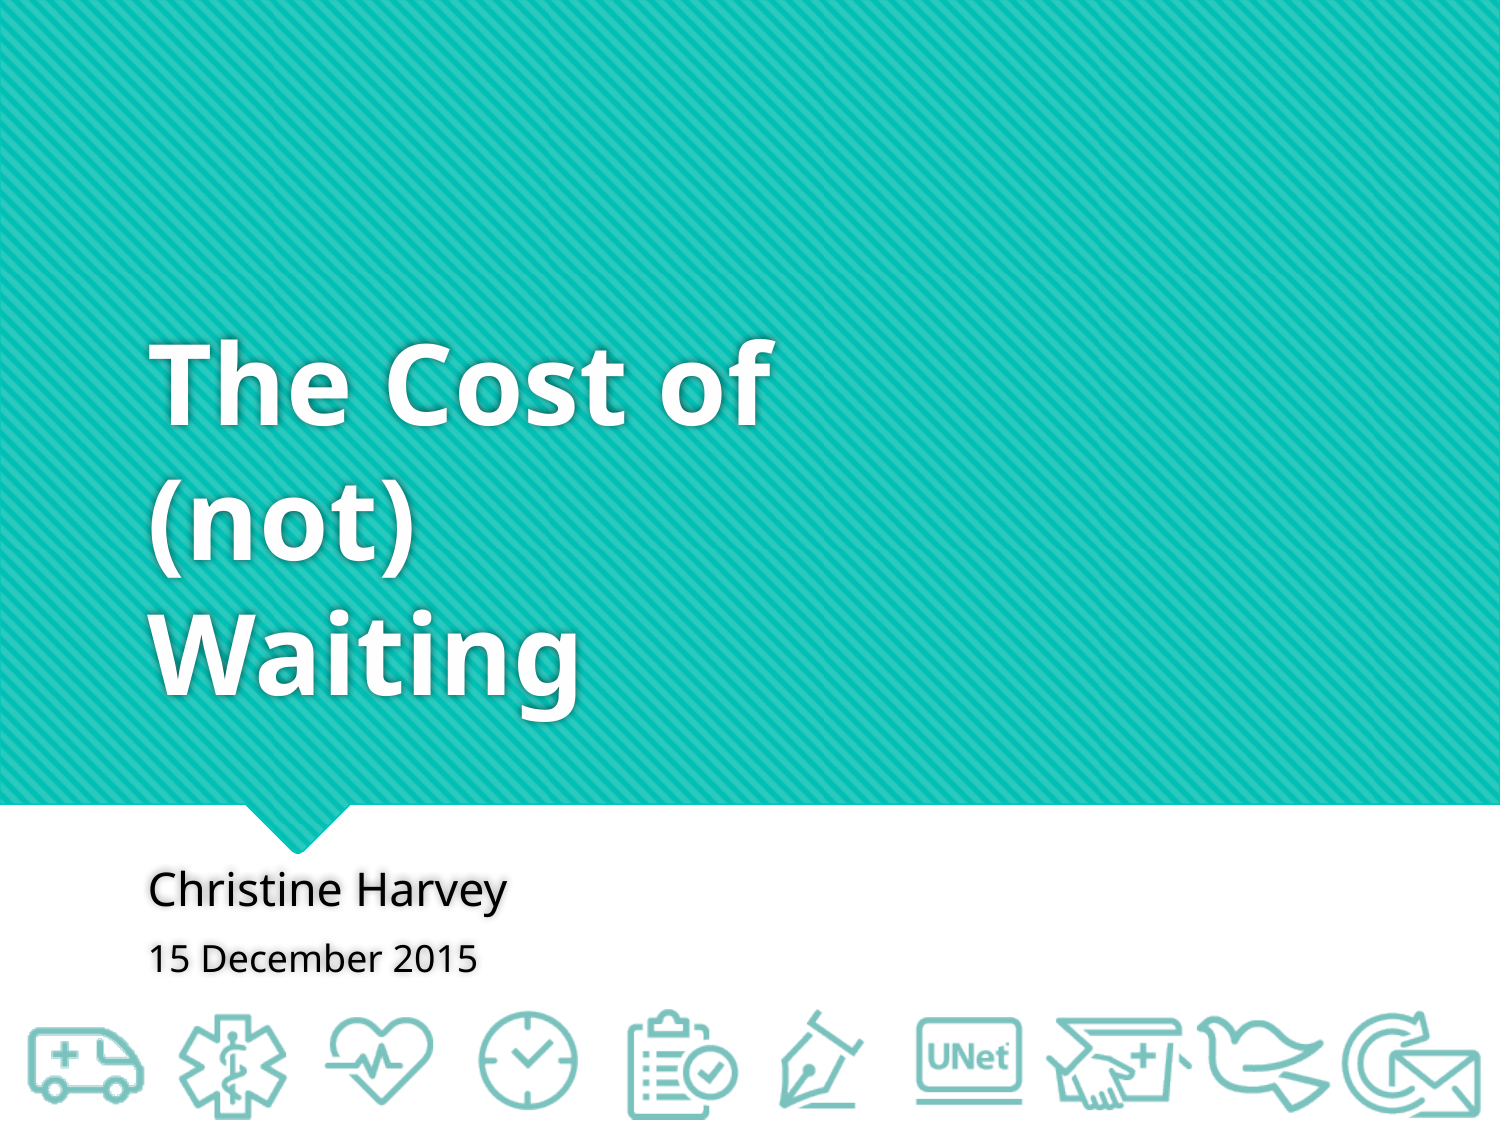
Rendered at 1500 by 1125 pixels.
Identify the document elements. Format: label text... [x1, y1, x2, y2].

subtitle Christine Harvey [132, 852, 1368, 924]
list 15 December 2015 [132, 919, 651, 996]
picture [0, 1008, 1497, 1121]
title The Cost of (not) Waiting [132, 237, 1368, 726]
